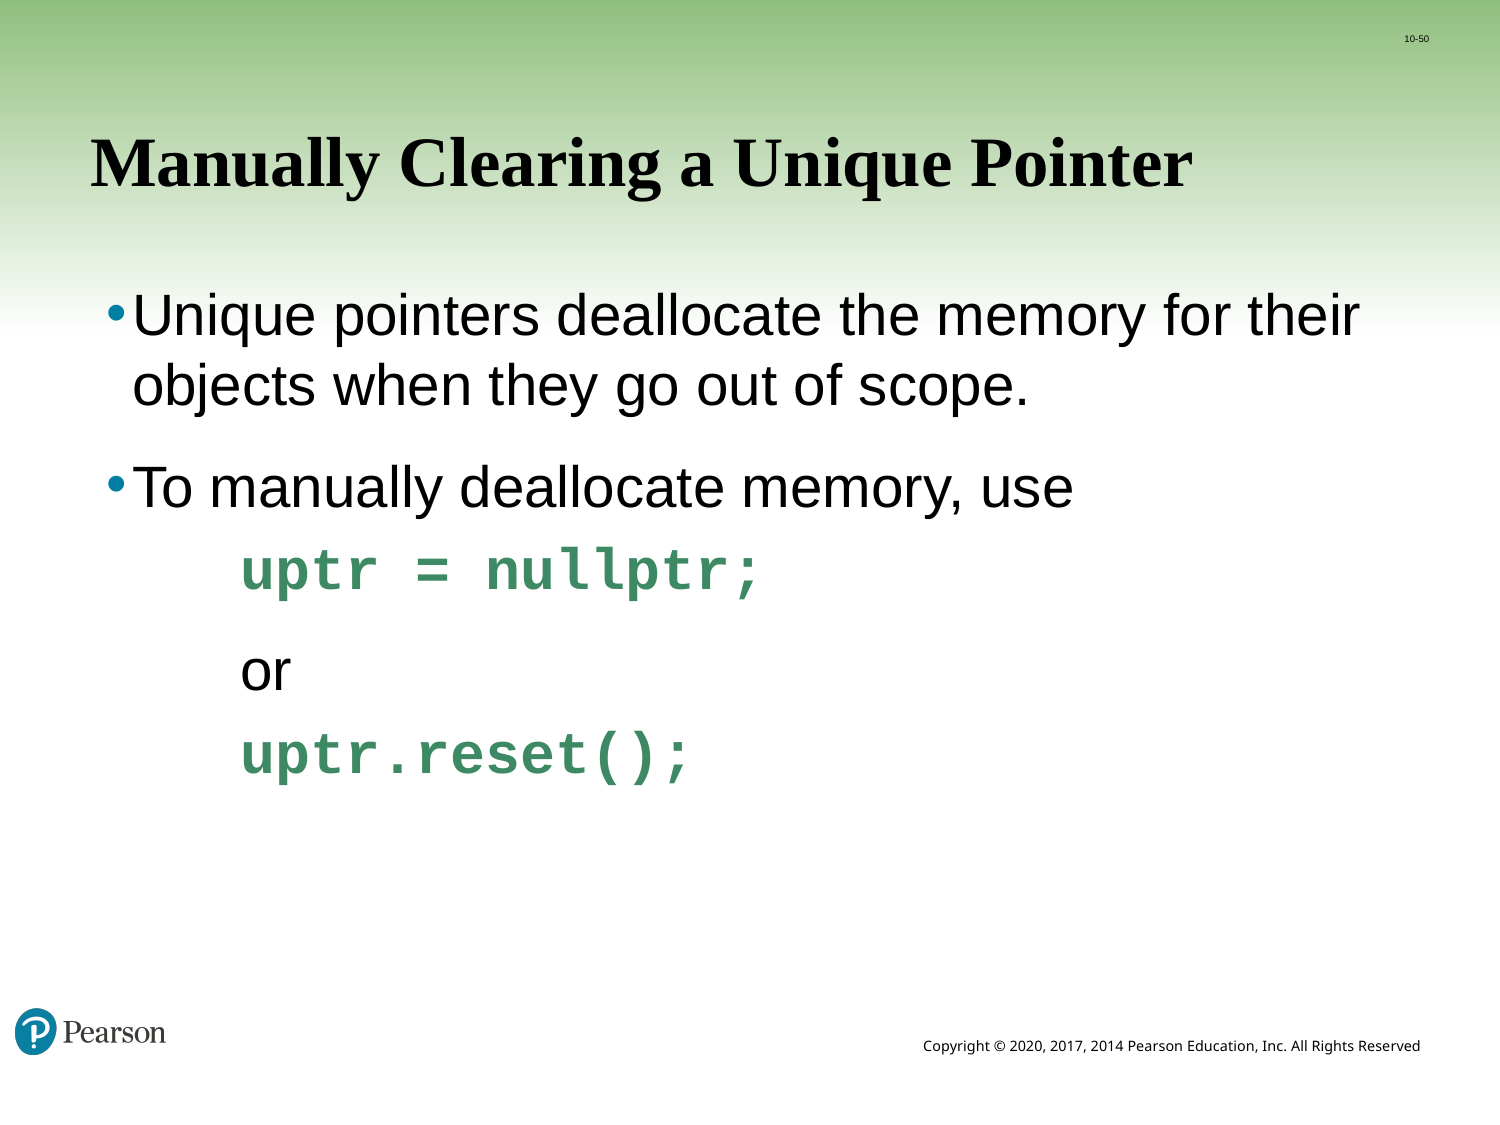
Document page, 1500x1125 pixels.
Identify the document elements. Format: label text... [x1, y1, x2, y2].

picture [15, 1008, 30, 1024]
picture [41, 1008, 166, 1055]
list Unique pointers deallocate the memory for their objects when they go out of scope. To manually deallocate memory, use uptr = nullptr; or uptr.reset(); [75, 262, 1425, 1005]
title Manually Clearing a Unique Pointer [75, 35, 1425, 216]
picture [15, 1041, 26, 1055]
slide_number 10-50 [1389, 18, 1480, 49]
picture [23, 1017, 49, 1042]
